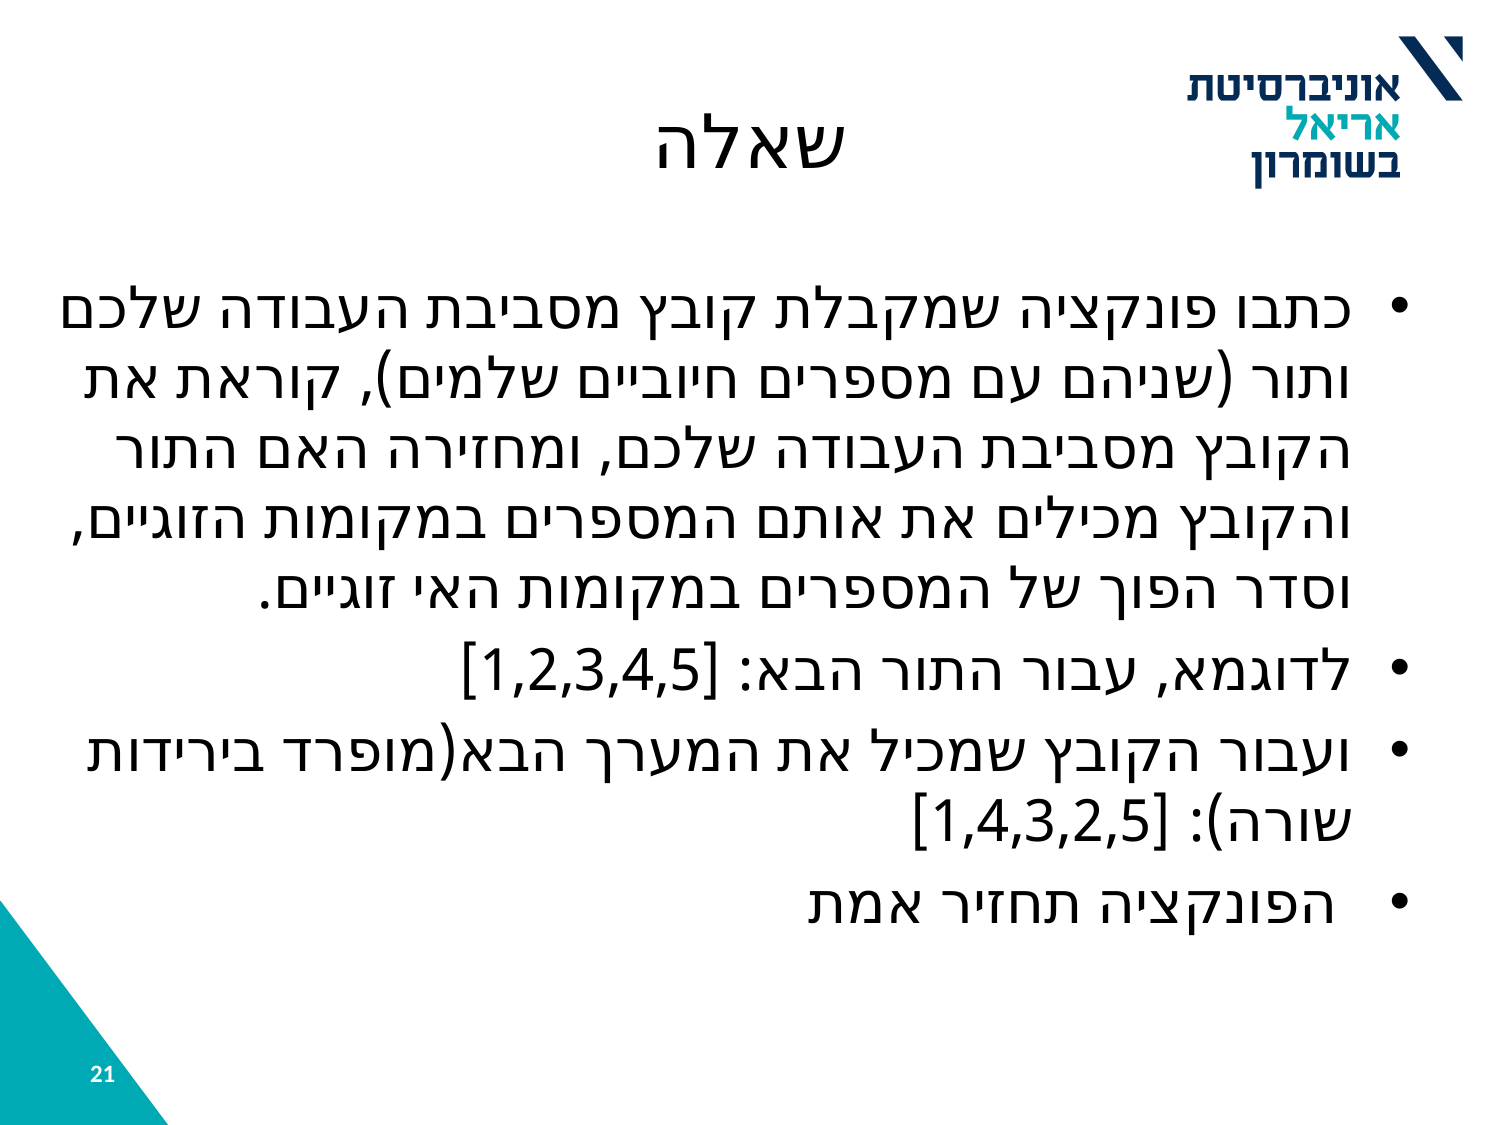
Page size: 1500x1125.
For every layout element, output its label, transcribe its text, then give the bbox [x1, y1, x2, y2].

list כתבו פונקציה שמקבלת קובץ מסביבת העבודה שלכם ותור (שניהם עם מספרים חיוביים שלמים), קוראת את הקובץ מסביבת העבודה שלכם, ומחזירה האם התור והקובץ מכילים את אותם המספרים במקומות הזוגיים, וסדר הפוך של המספרים במקומות האי זוגיים. לדוגמא, עבור התור הבא: [1,2,3,4,5] ועבור הקובץ שמכיל את המערך הבא(מופרד בירידות שורה): [1,4,3,2,5] הפונקציה תחזיר אמת [24, 262, 1425, 1006]
picture [0, 0, 1500, 1125]
slide_number 21 [75, 1042, 425, 1103]
title שאלה [75, 45, 1425, 233]
